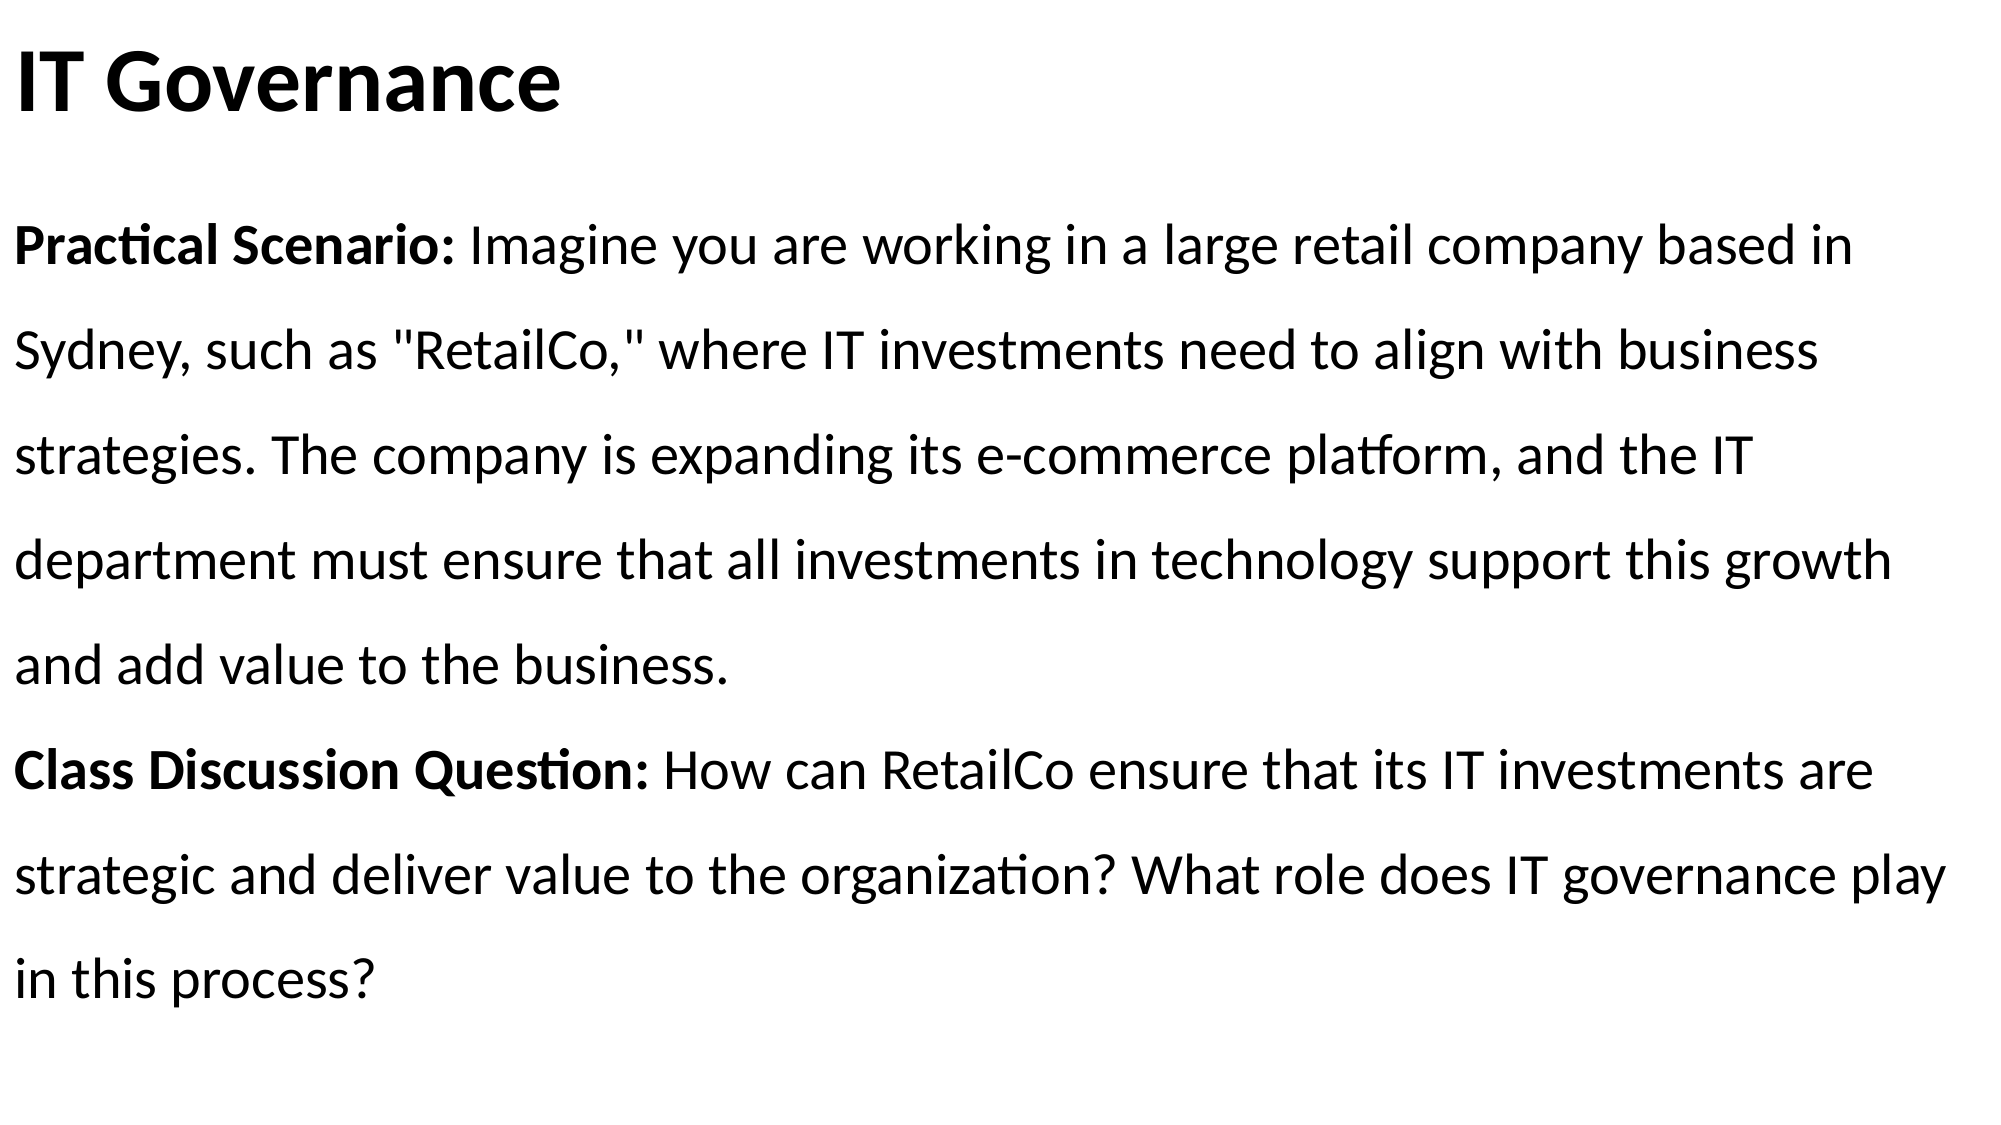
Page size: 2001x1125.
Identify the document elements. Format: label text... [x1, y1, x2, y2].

text_box Practical Scenario: Imagine you are working in a large retail company based in Sydney, such as "RetailCo," where IT investments need to align with business strategies. The company is expanding its e-commerce platform, and the IT department must ensure that all investments in technology support this growth and add value to the business. Class Discussion Question: How can RetailCo ensure that its IT investments are strategic and deliver value to the organization? What role does IT governance play in this process? [0, 163, 2000, 1018]
title IT Governance [0, 0, 2000, 163]
